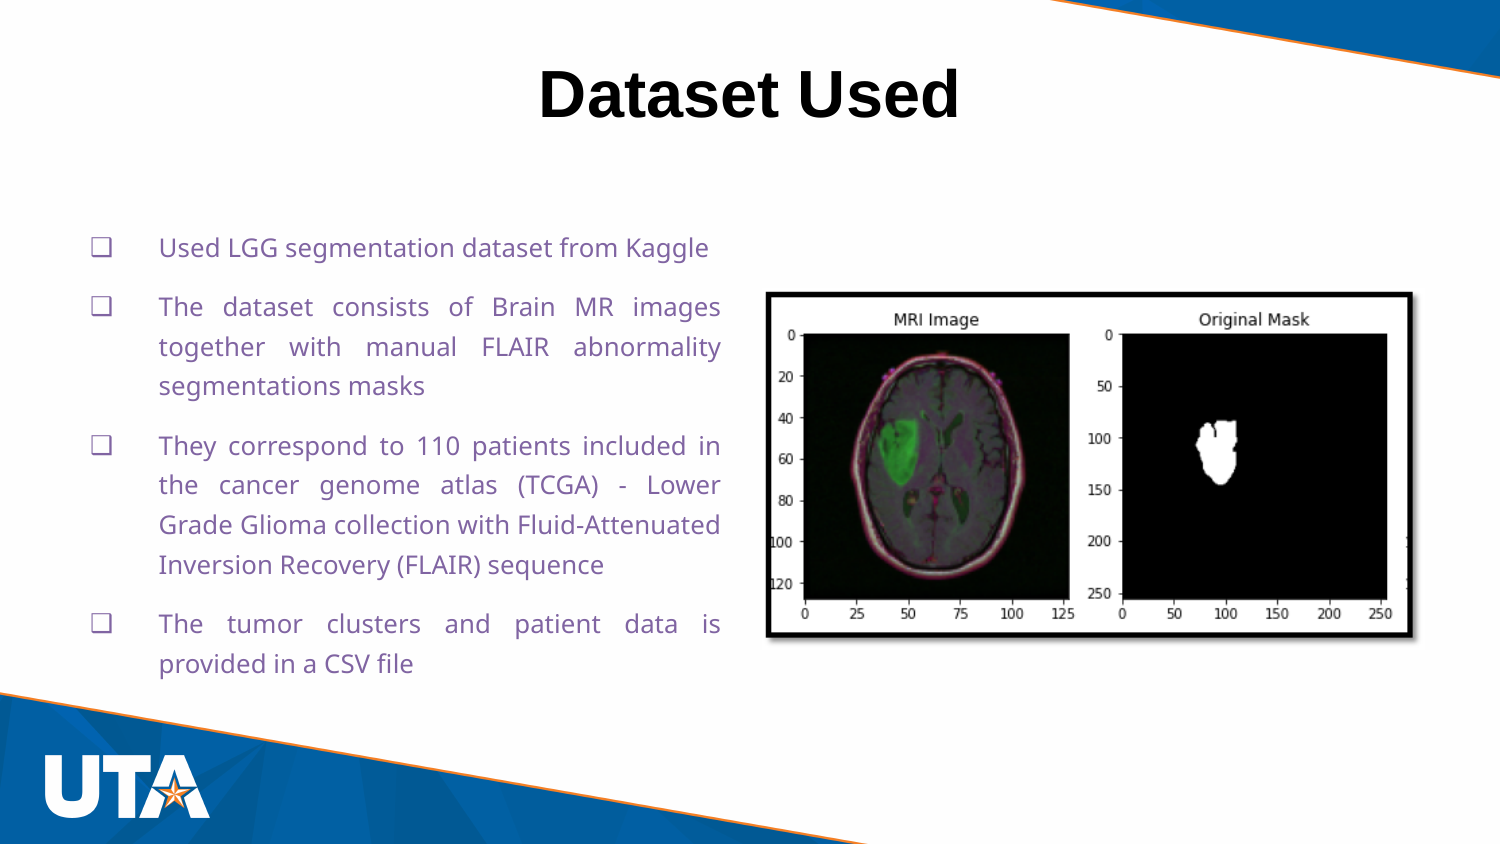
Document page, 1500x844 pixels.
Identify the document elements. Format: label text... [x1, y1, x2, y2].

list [762, 288, 1426, 651]
picture [0, 0, 1500, 844]
list Used LGG segmentation dataset from Kaggle The dataset consists of Brain MR images together with manual FLAIR abnormality segmentations masks They correspond to 110 patients included in the cancer genome atlas (TCGA) - Lower Grade Glioma collection with Fluid-Attenuated Inversion Recovery (FLAIR) sequence The tumor clusters and patient data is provided in a CSV file [75, 215, 738, 724]
title Dataset Used [75, 20, 1425, 161]
